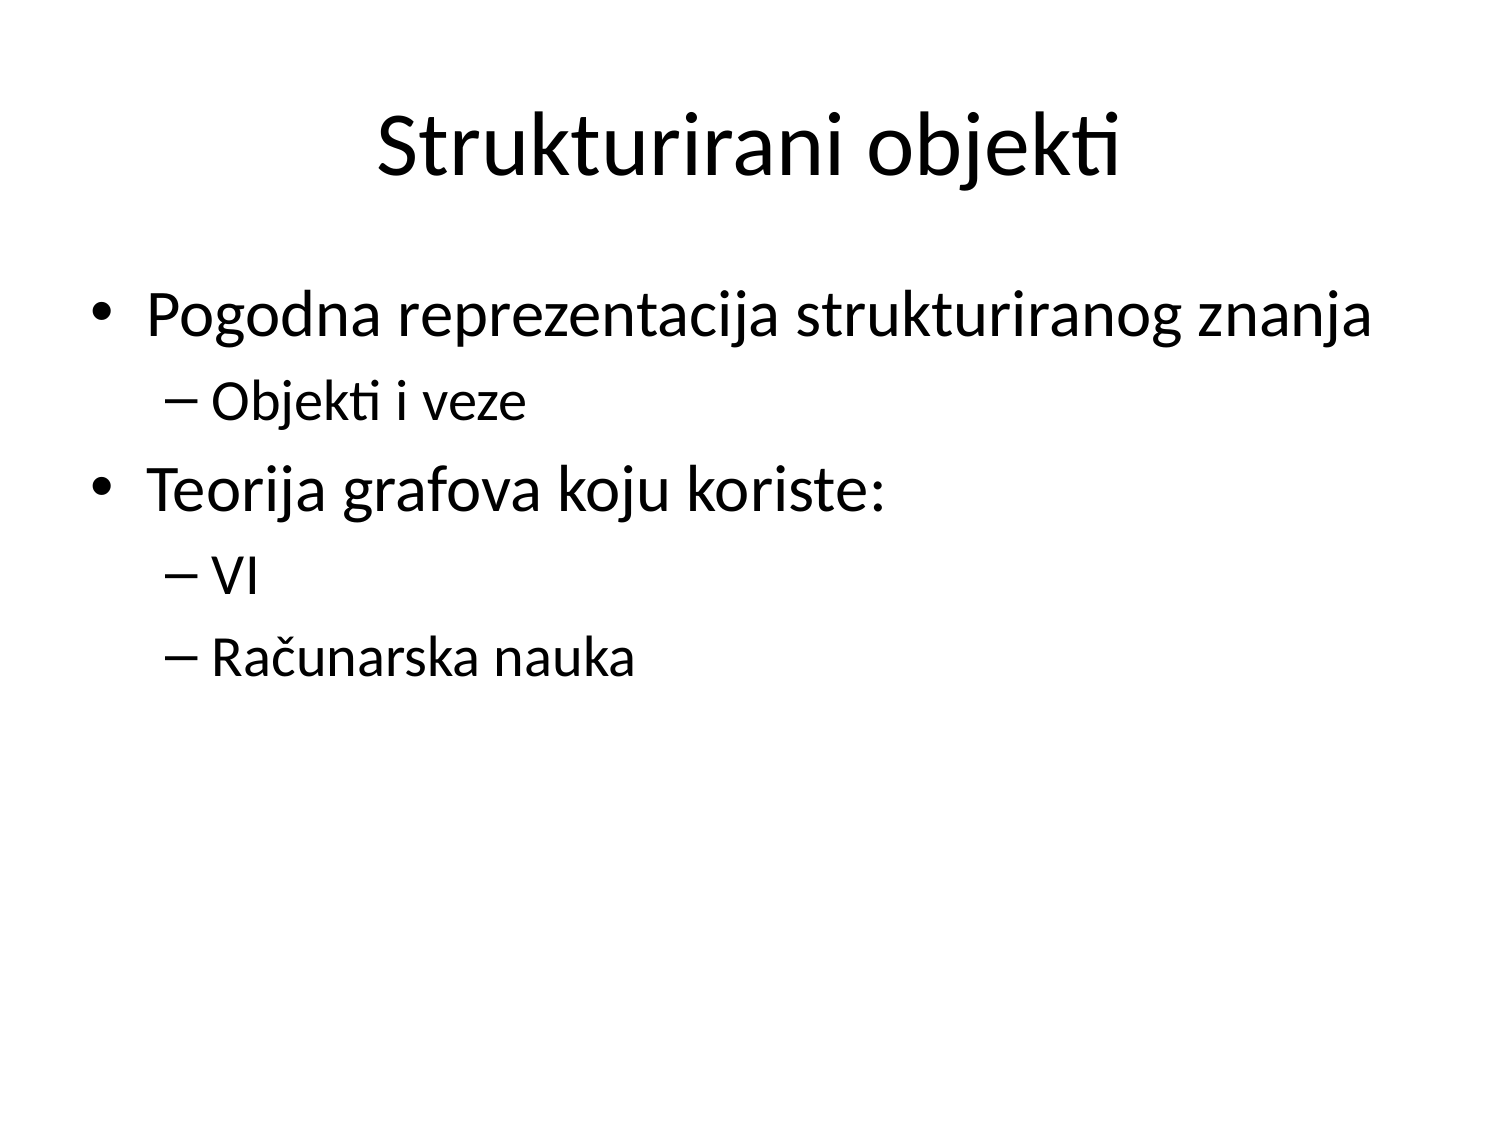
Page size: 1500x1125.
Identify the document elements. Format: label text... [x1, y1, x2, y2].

title Strukturirani objekti [75, 45, 1425, 233]
list Pogodna reprezentacija strukturiranog znanja Objekti i veze Teorija grafova koju koriste: VI Računarska nauka [75, 262, 1425, 1005]
